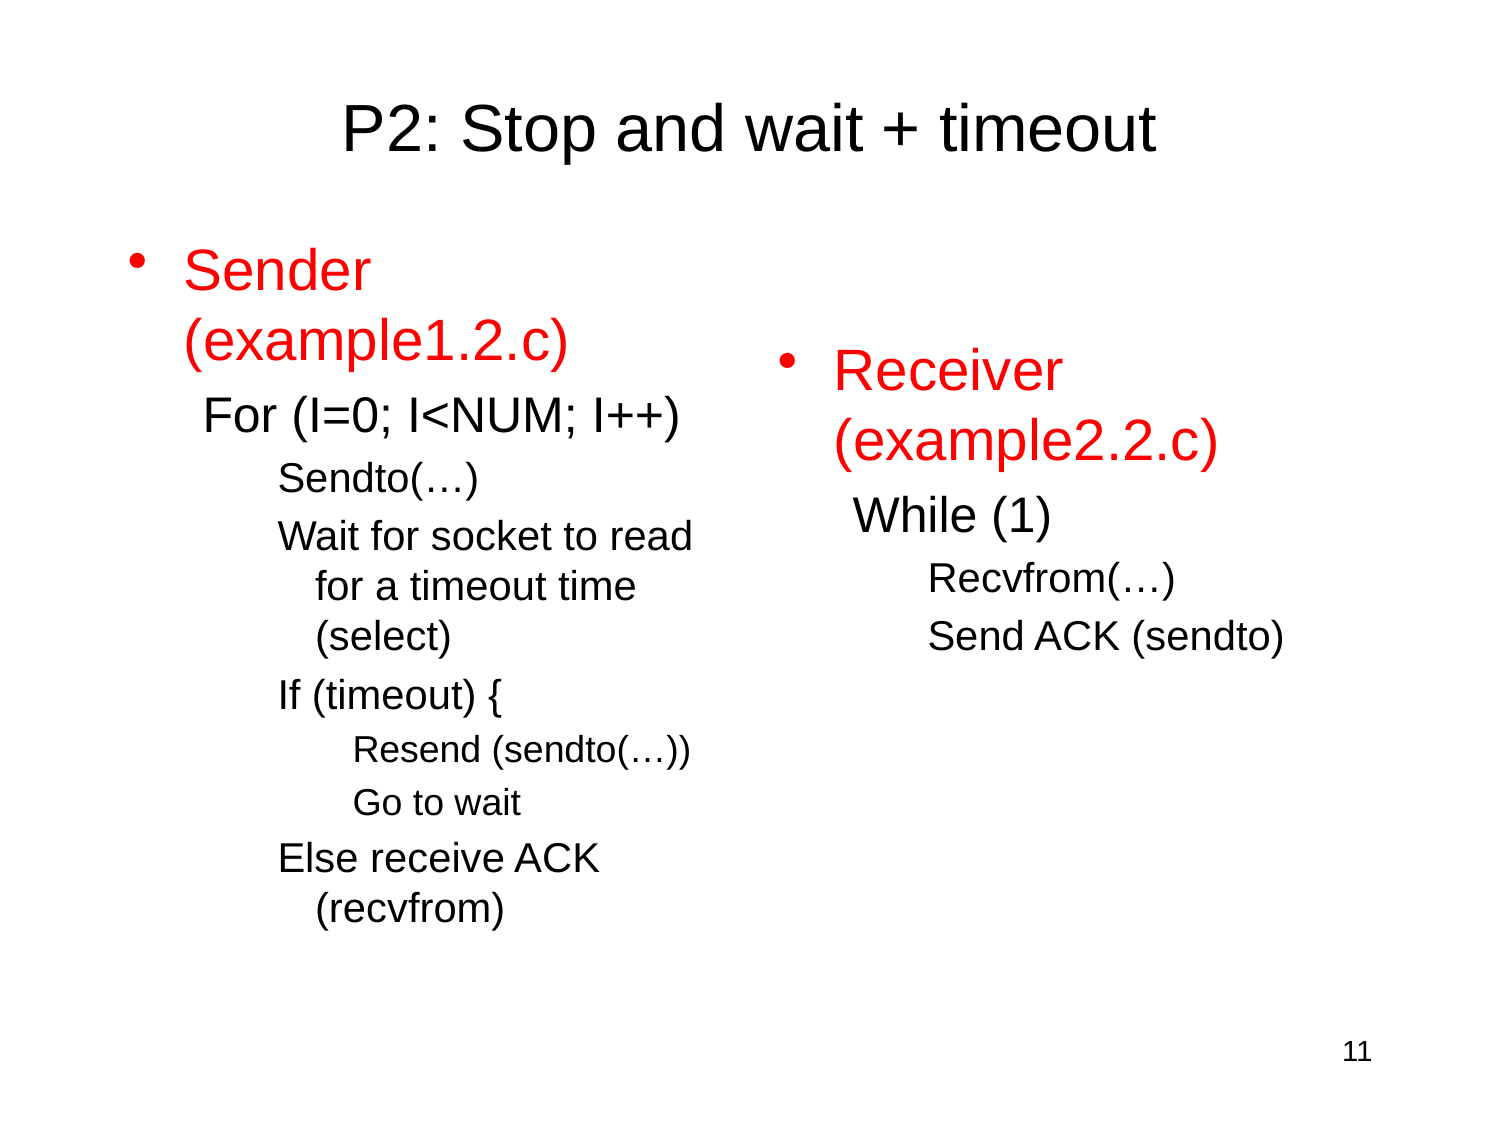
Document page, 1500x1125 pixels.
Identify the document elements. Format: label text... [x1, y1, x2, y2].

list Receiver (example2.2.c) While (1) Recvfrom(…) Send ACK (sendto) [762, 324, 1425, 1000]
title P2: Stop and wait + timeout [112, 62, 1388, 188]
slide_number 11 [1074, 1024, 1388, 1101]
list Sender (example1.2.c) For (I=0; I<NUM; I++) Sendto(…) Wait for socket to read for a timeout time (select) If (timeout) { Resend (sendto(…)) Go to wait Else receive ACK (recvfrom) [112, 224, 738, 1000]
